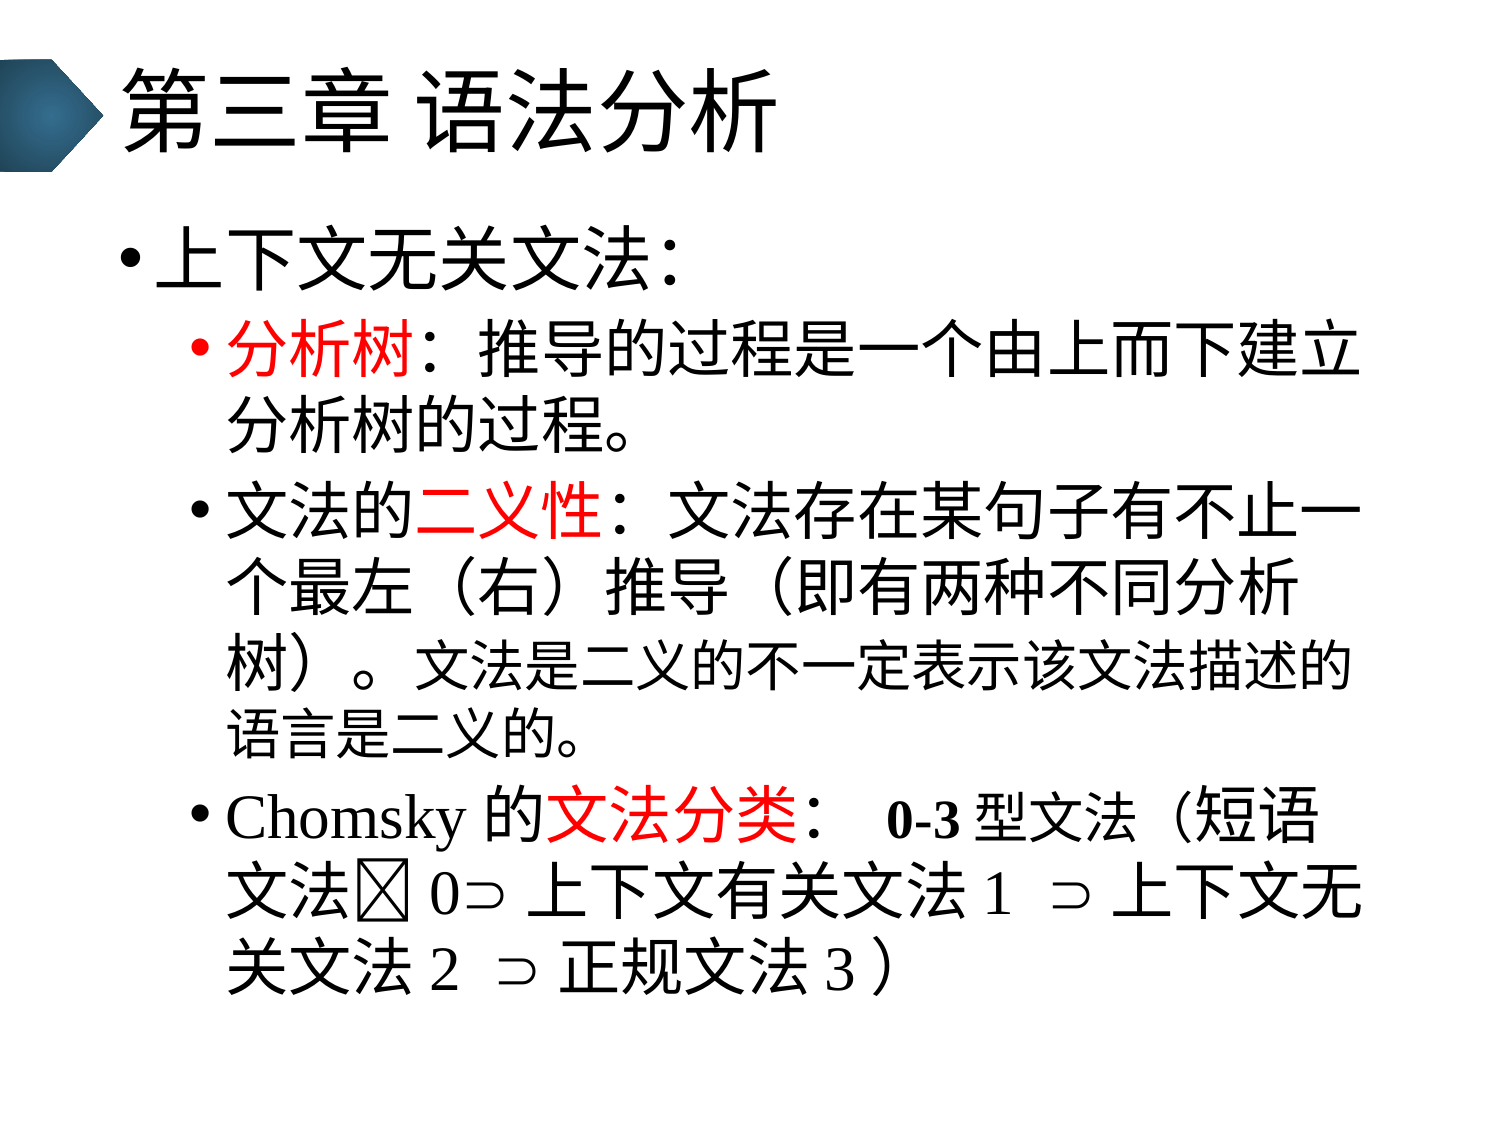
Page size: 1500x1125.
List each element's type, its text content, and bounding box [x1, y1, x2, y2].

title 第三章 语法分析 [103, 37, 1397, 194]
list 上下文无关文法： 分析树：推导的过程是一个由上而下建立分析树的过程。 文法的二义性：文法存在某句子有不止一个最左（右）推导（即有两种不同分析树）。文法是二义的不一定表示该文法描述的语言是二义的。 Chomsky的文法分类： 0-3型文法（短语文法0上下文有关文法1上下文无关文法2正规文法3） [103, 206, 1397, 1014]
